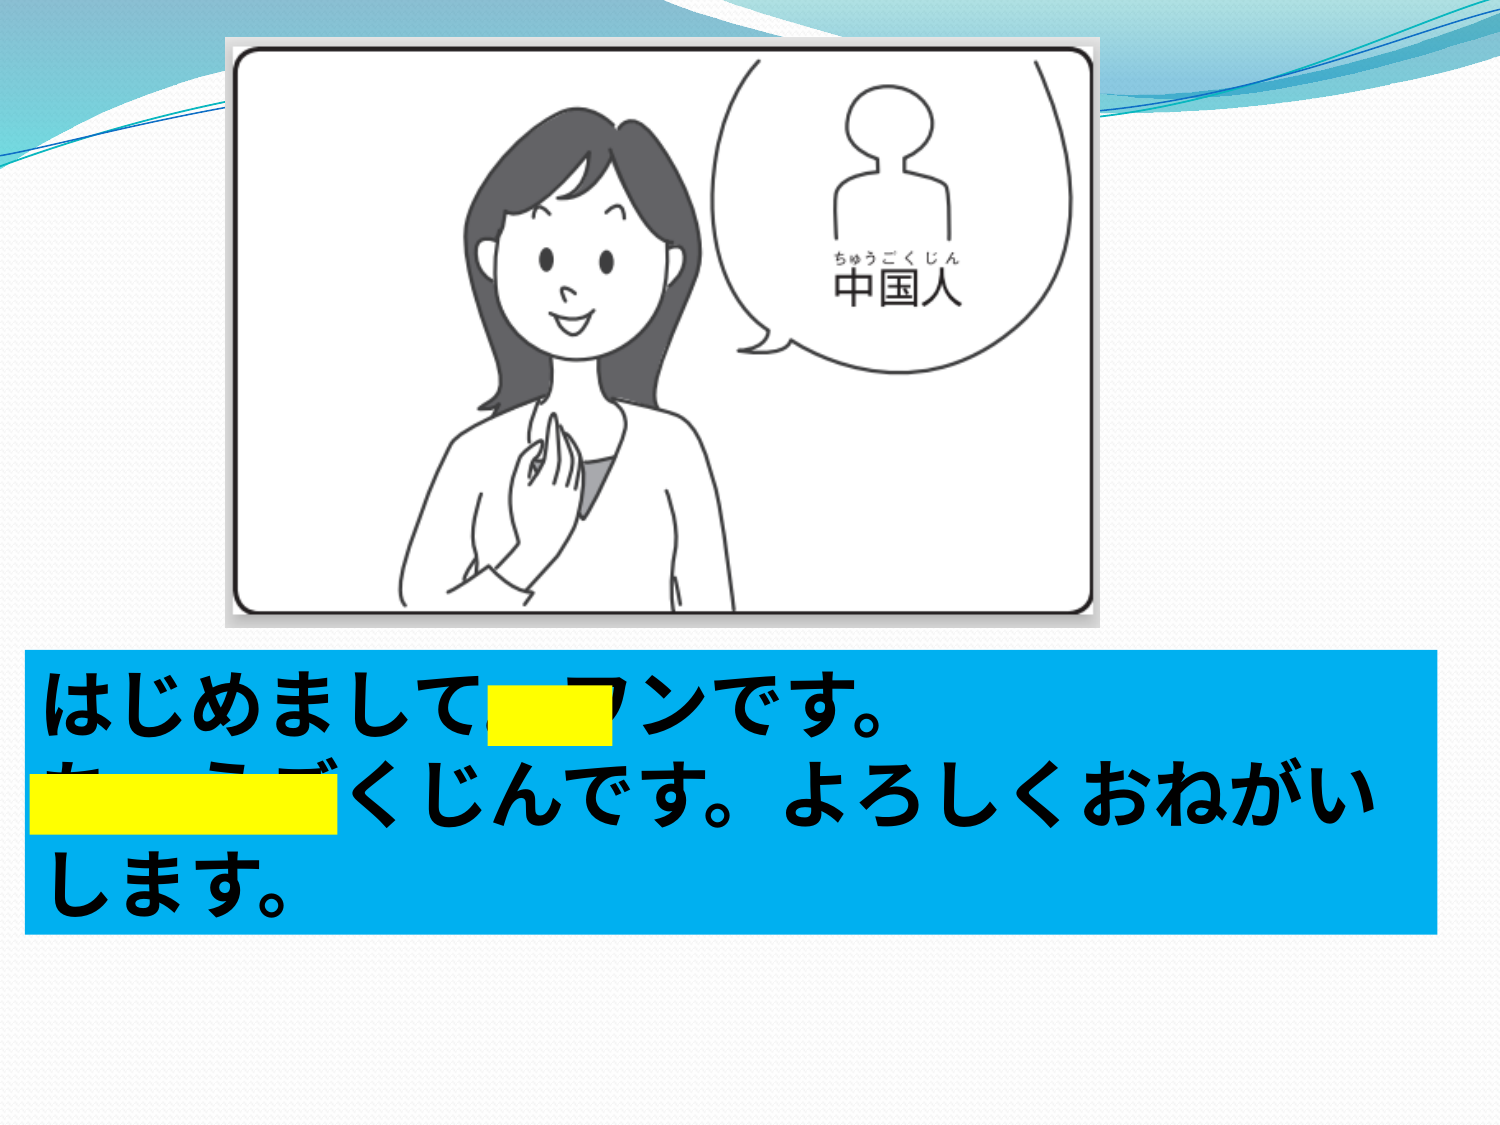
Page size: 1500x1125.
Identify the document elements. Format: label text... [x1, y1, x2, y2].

picture [224, 37, 1101, 629]
text_box はじめまして。ワンです。 ちゅうごくじんです。よろしくおねがいします。 [24, 649, 1438, 935]
text_box [29, 774, 338, 835]
text_box [487, 685, 613, 746]
